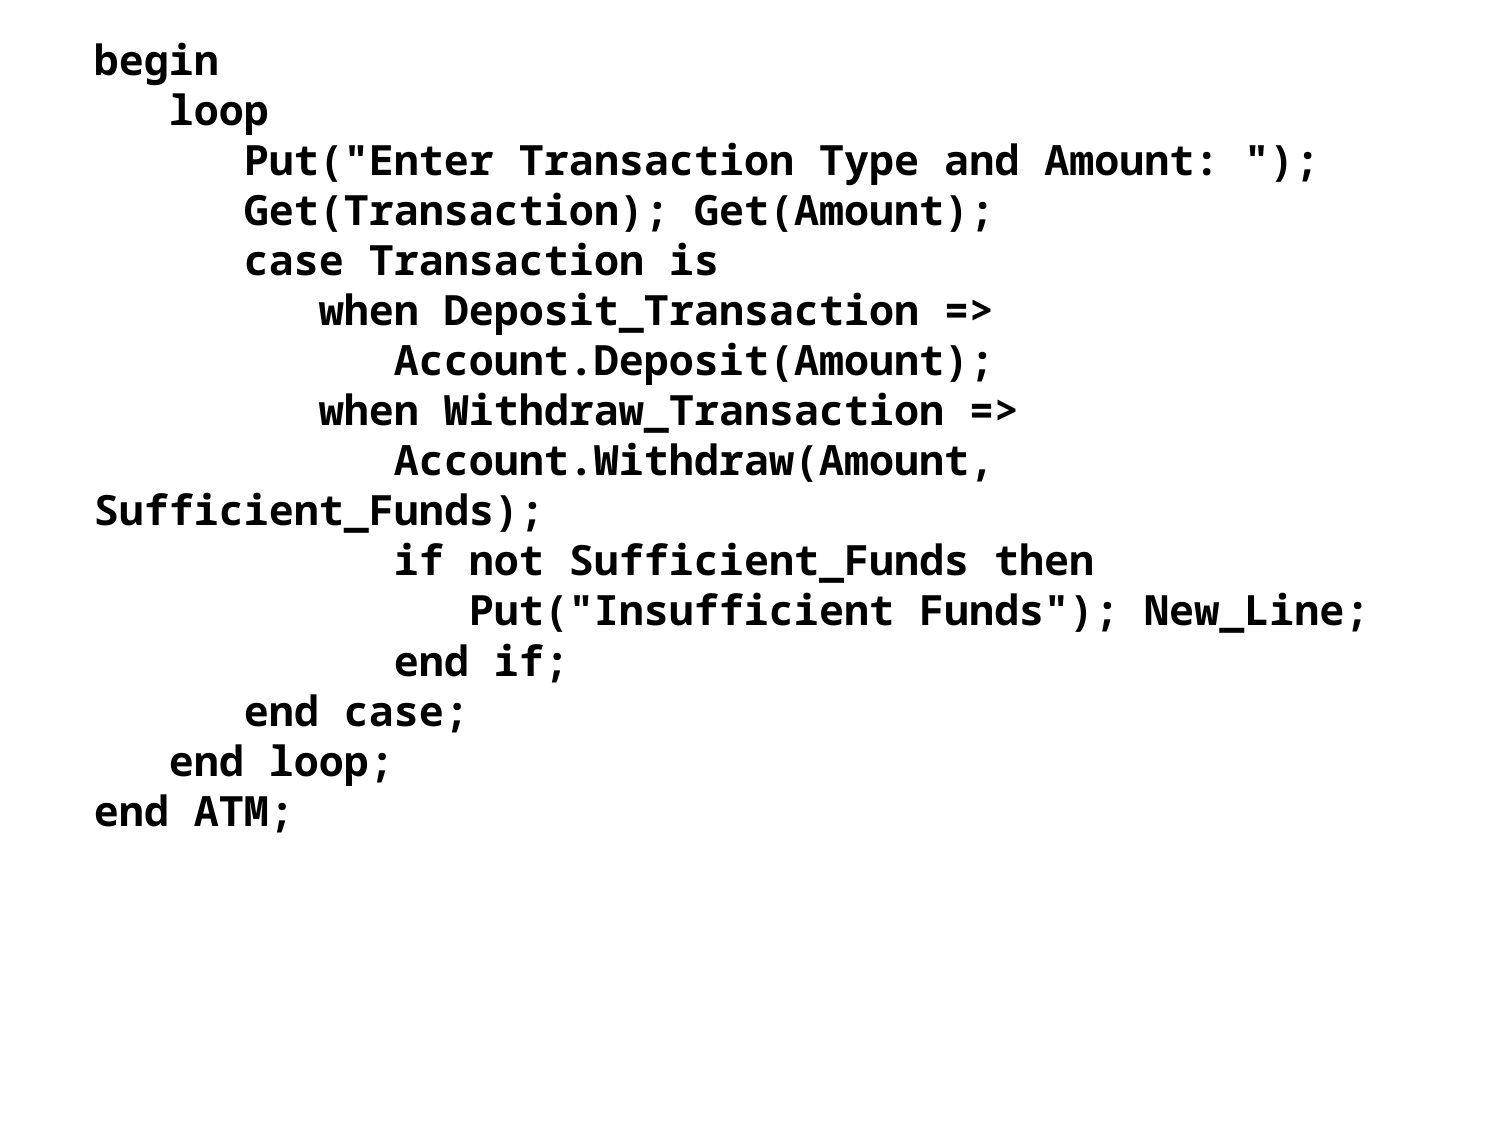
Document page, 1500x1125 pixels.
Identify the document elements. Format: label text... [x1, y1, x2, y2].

list begin loop Put("Enter Transaction Type and Amount: "); Get(Transaction); Get(Amount); case Transaction is when Deposit_Transaction => Account.Deposit(Amount); when Withdraw_Transaction => Account.Withdraw(Amount, Sufficient_Funds); if not Sufficient_Funds then Put("Insufficient Funds"); New_Line; end if; end case; end loop; end ATM; [78, 26, 1402, 1105]
